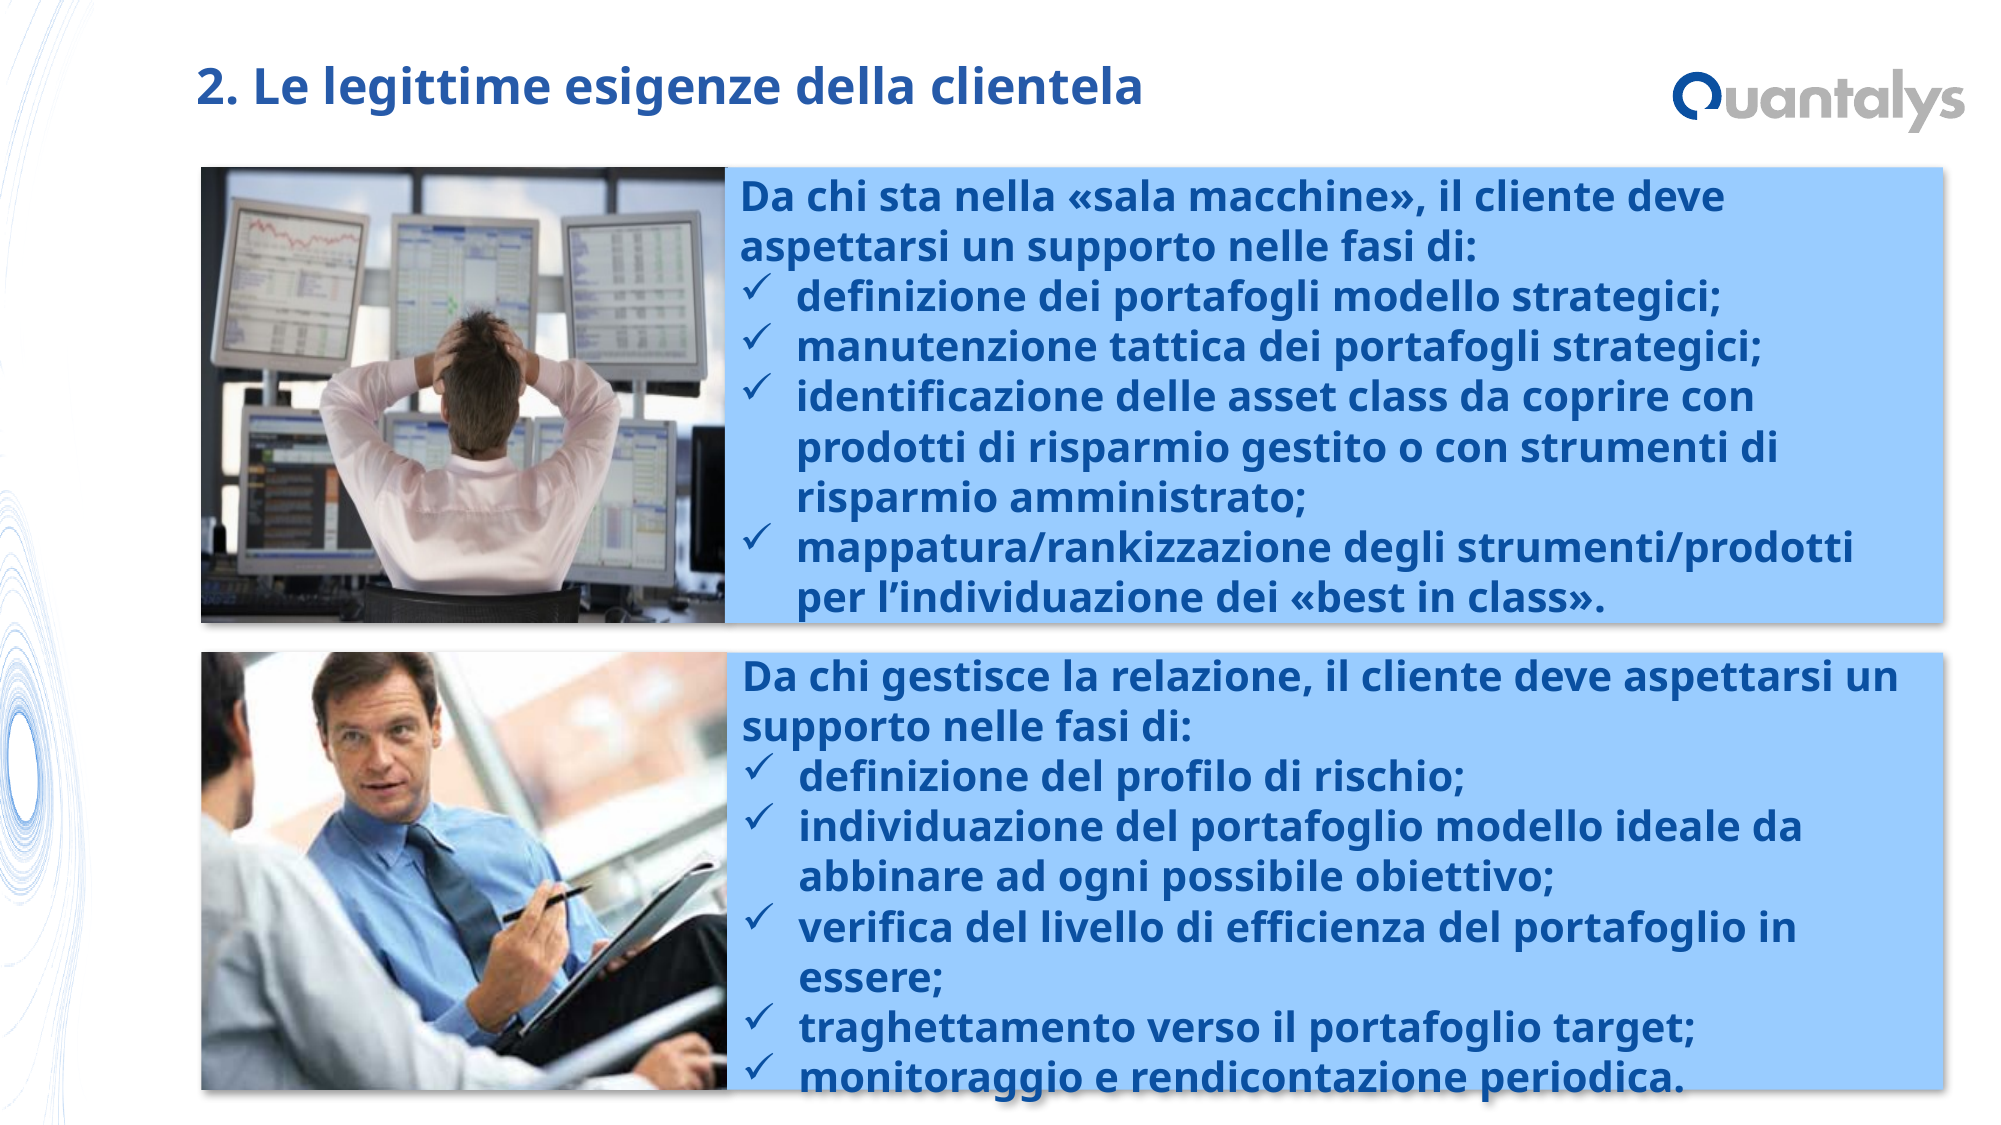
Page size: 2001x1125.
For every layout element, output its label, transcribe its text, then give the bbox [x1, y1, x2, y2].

title 2. Le legittime esigenze della clientela [181, 35, 1881, 141]
text_box Da chi gestisce la relazione, il cliente deve aspettarsi un supporto nelle fasi di: definizione del profilo di rischio; individuazione del portafoglio modello ideale da abbinare ad ogni possibile obiettivo; verifica del livello di efficienza del portafoglio in essere; traghettamento verso il portafoglio target; monitoraggio e rendicontazione periodica. [726, 652, 1944, 1091]
picture [201, 652, 728, 1090]
picture [0, 0, 94, 1125]
text_box Da chi sta nella «sala macchine», il cliente deve aspettarsi un supporto nelle fasi di: definizione dei portafogli modello strategici; manutenzione tattica dei portafogli strategici; identificazione delle asset class da coprire con prodotti di risparmio gestito o con strumenti di risparmio amministrato; mappatura/rankizzazione degli strumenti/prodotti per l’individuazione dei «best in class». [724, 166, 1944, 624]
picture [201, 167, 728, 624]
